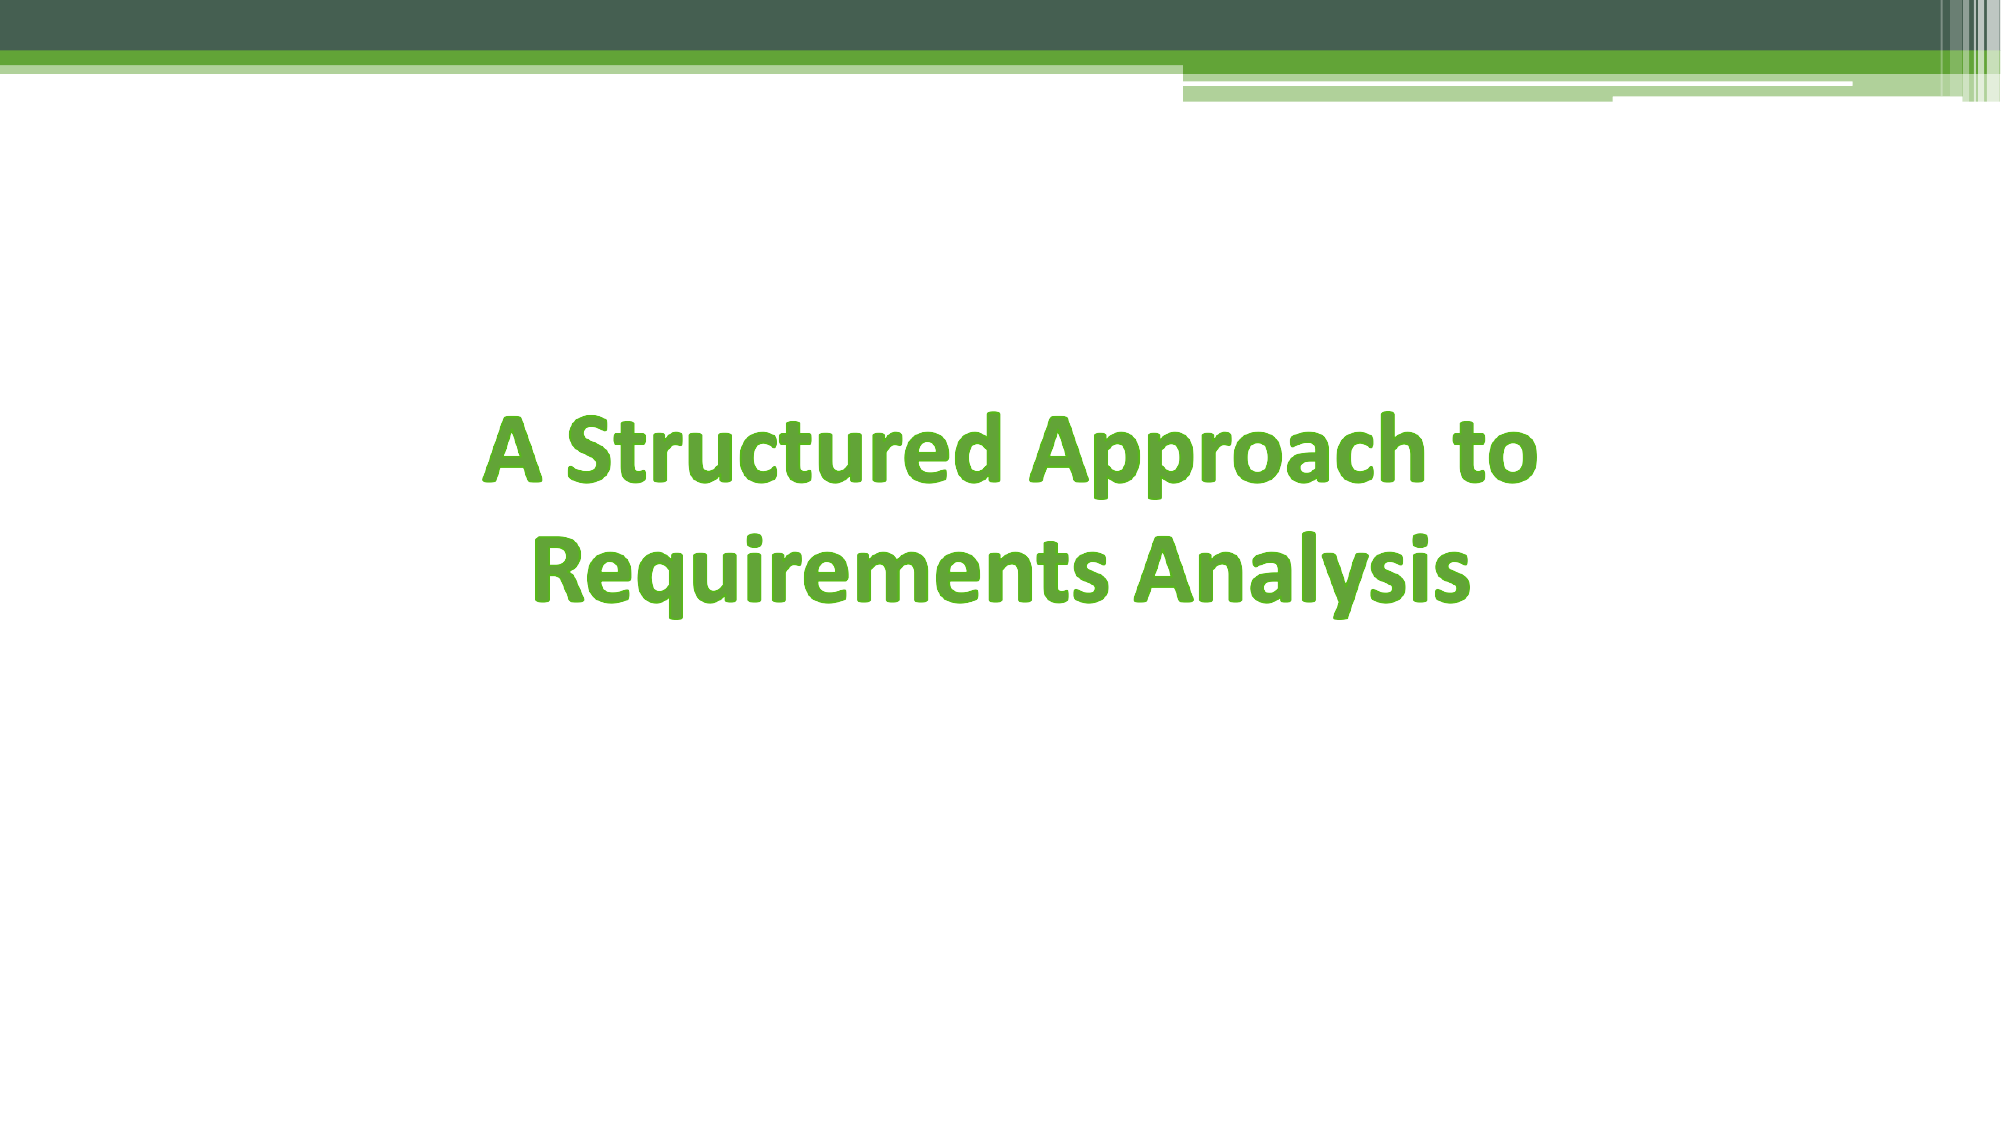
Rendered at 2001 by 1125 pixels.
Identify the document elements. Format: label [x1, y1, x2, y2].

picture [481, 411, 1537, 500]
picture [535, 531, 1470, 620]
